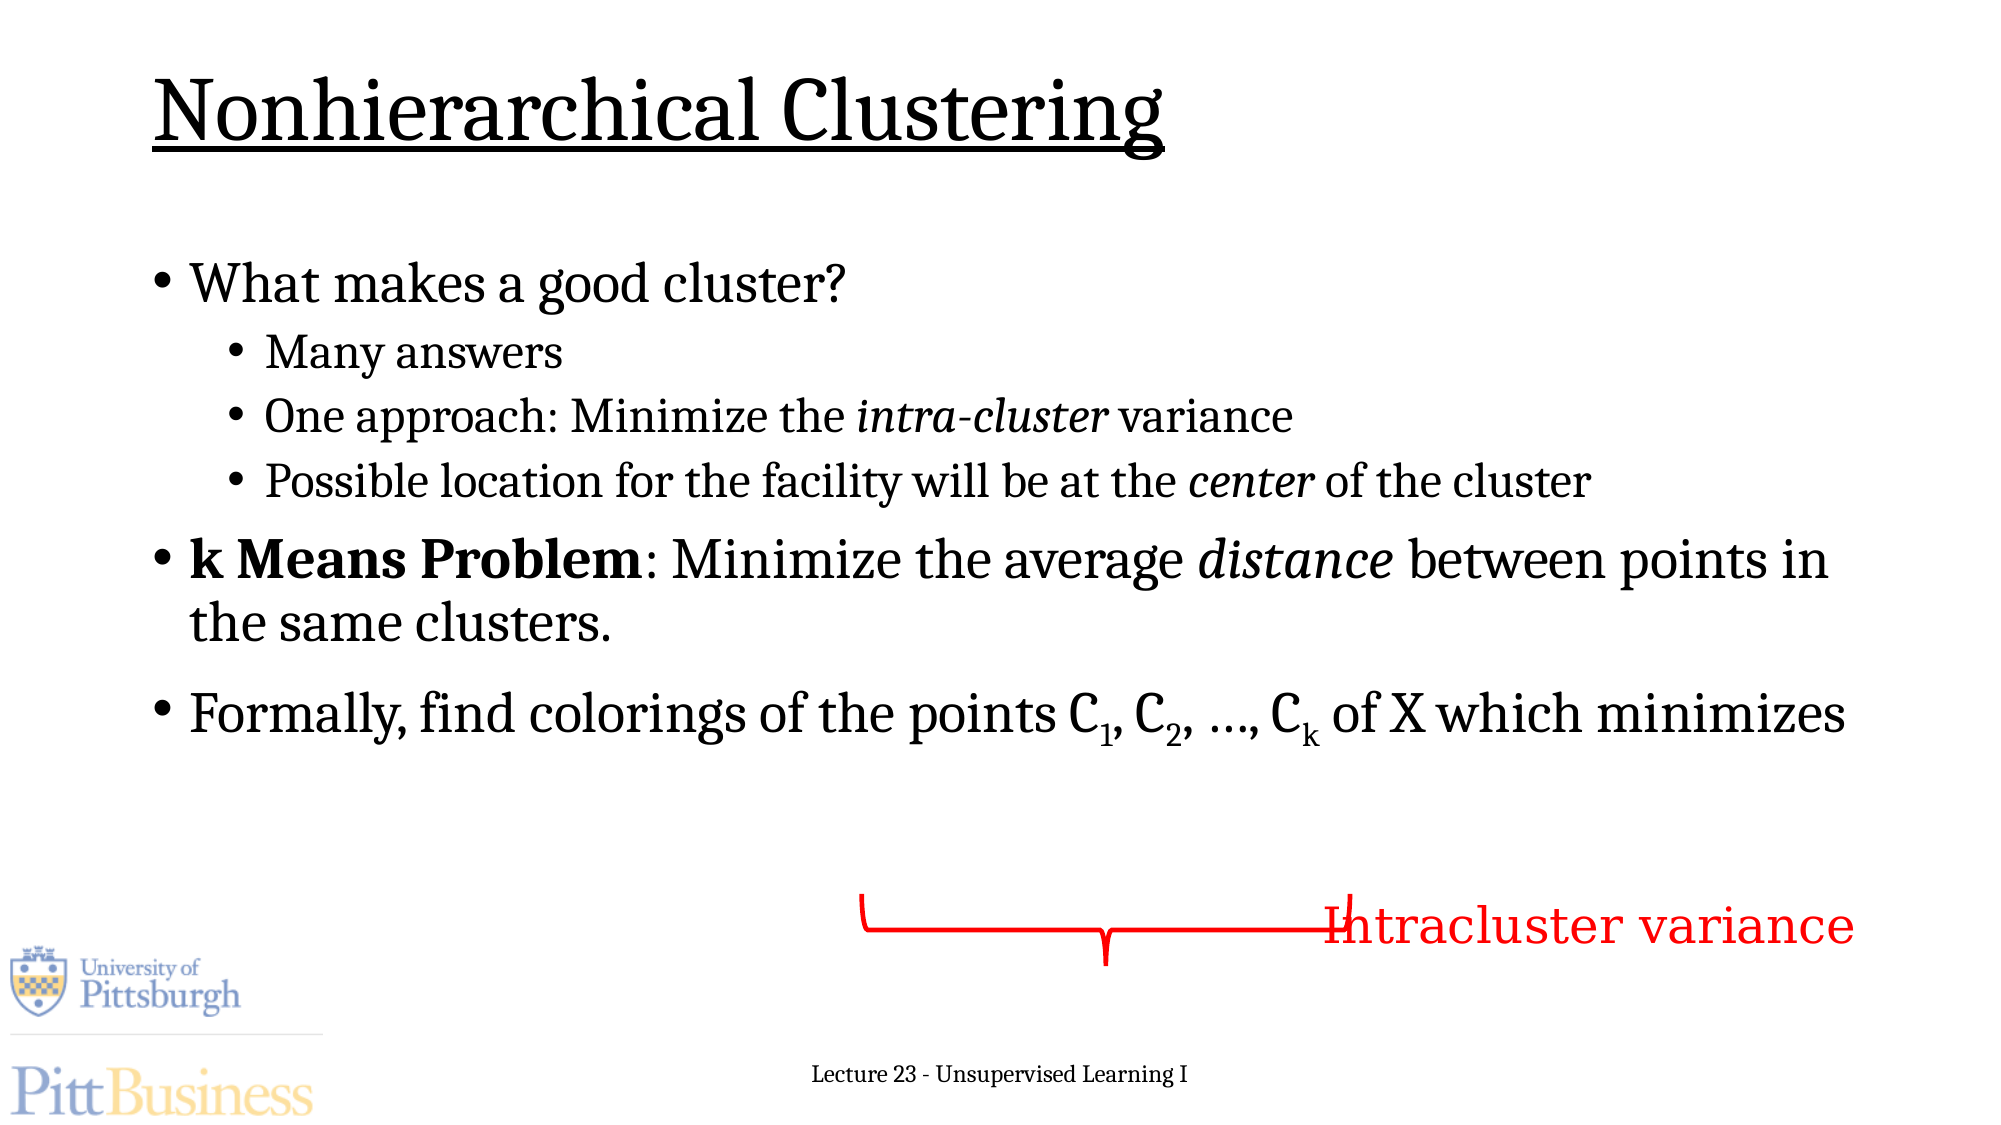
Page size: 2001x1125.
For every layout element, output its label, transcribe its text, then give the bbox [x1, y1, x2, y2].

title Nonhierarchical Clustering [137, 2, 1863, 220]
footer Lecture 23 - Unsupervised Learning I [662, 1042, 1338, 1103]
text_box Intracluster variance [1307, 885, 1872, 961]
text_box [861, 893, 1351, 967]
